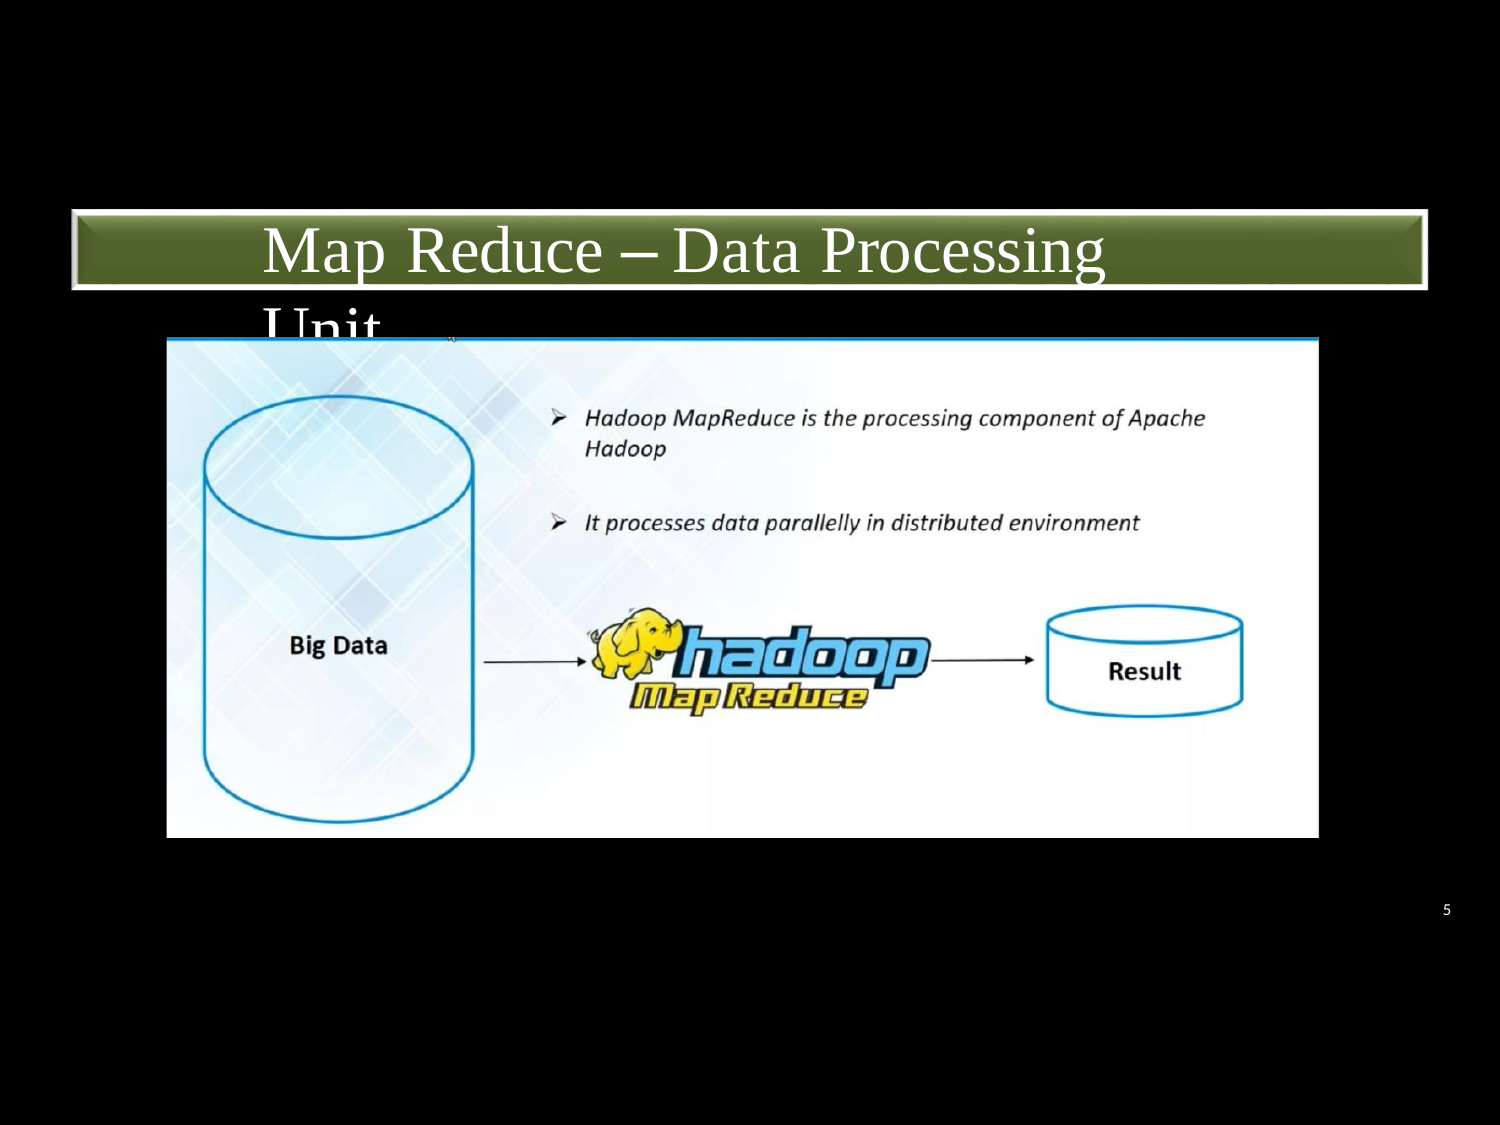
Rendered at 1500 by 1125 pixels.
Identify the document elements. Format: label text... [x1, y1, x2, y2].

slide_number 5 [1436, 900, 1467, 1125]
text_box [166, 337, 1320, 838]
title Map Reduce – Data Processing Unit [260, 204, 1239, 337]
text_box [63, 186, 1436, 343]
